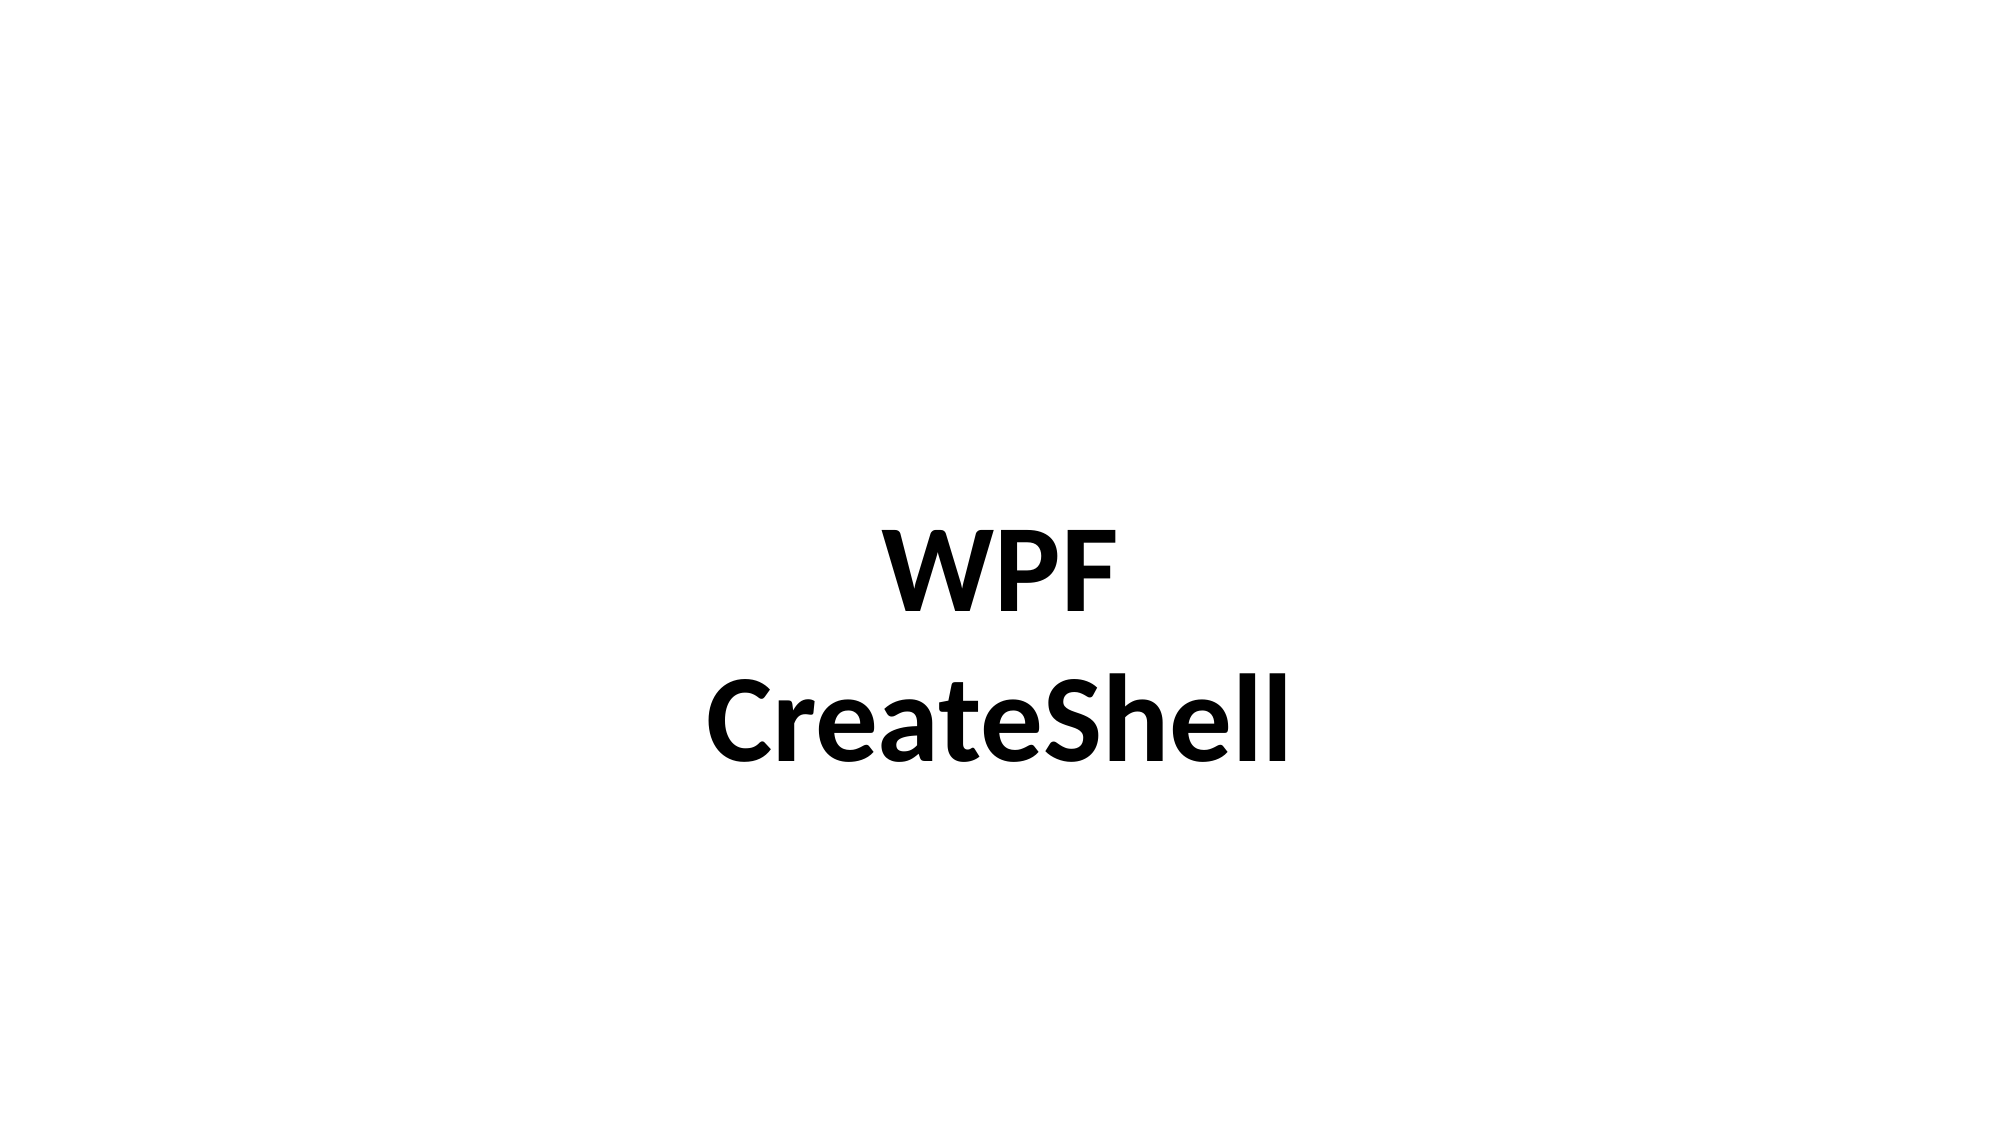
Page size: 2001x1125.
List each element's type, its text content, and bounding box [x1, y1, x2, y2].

text_box WPF CreateShell [691, 479, 1309, 794]
